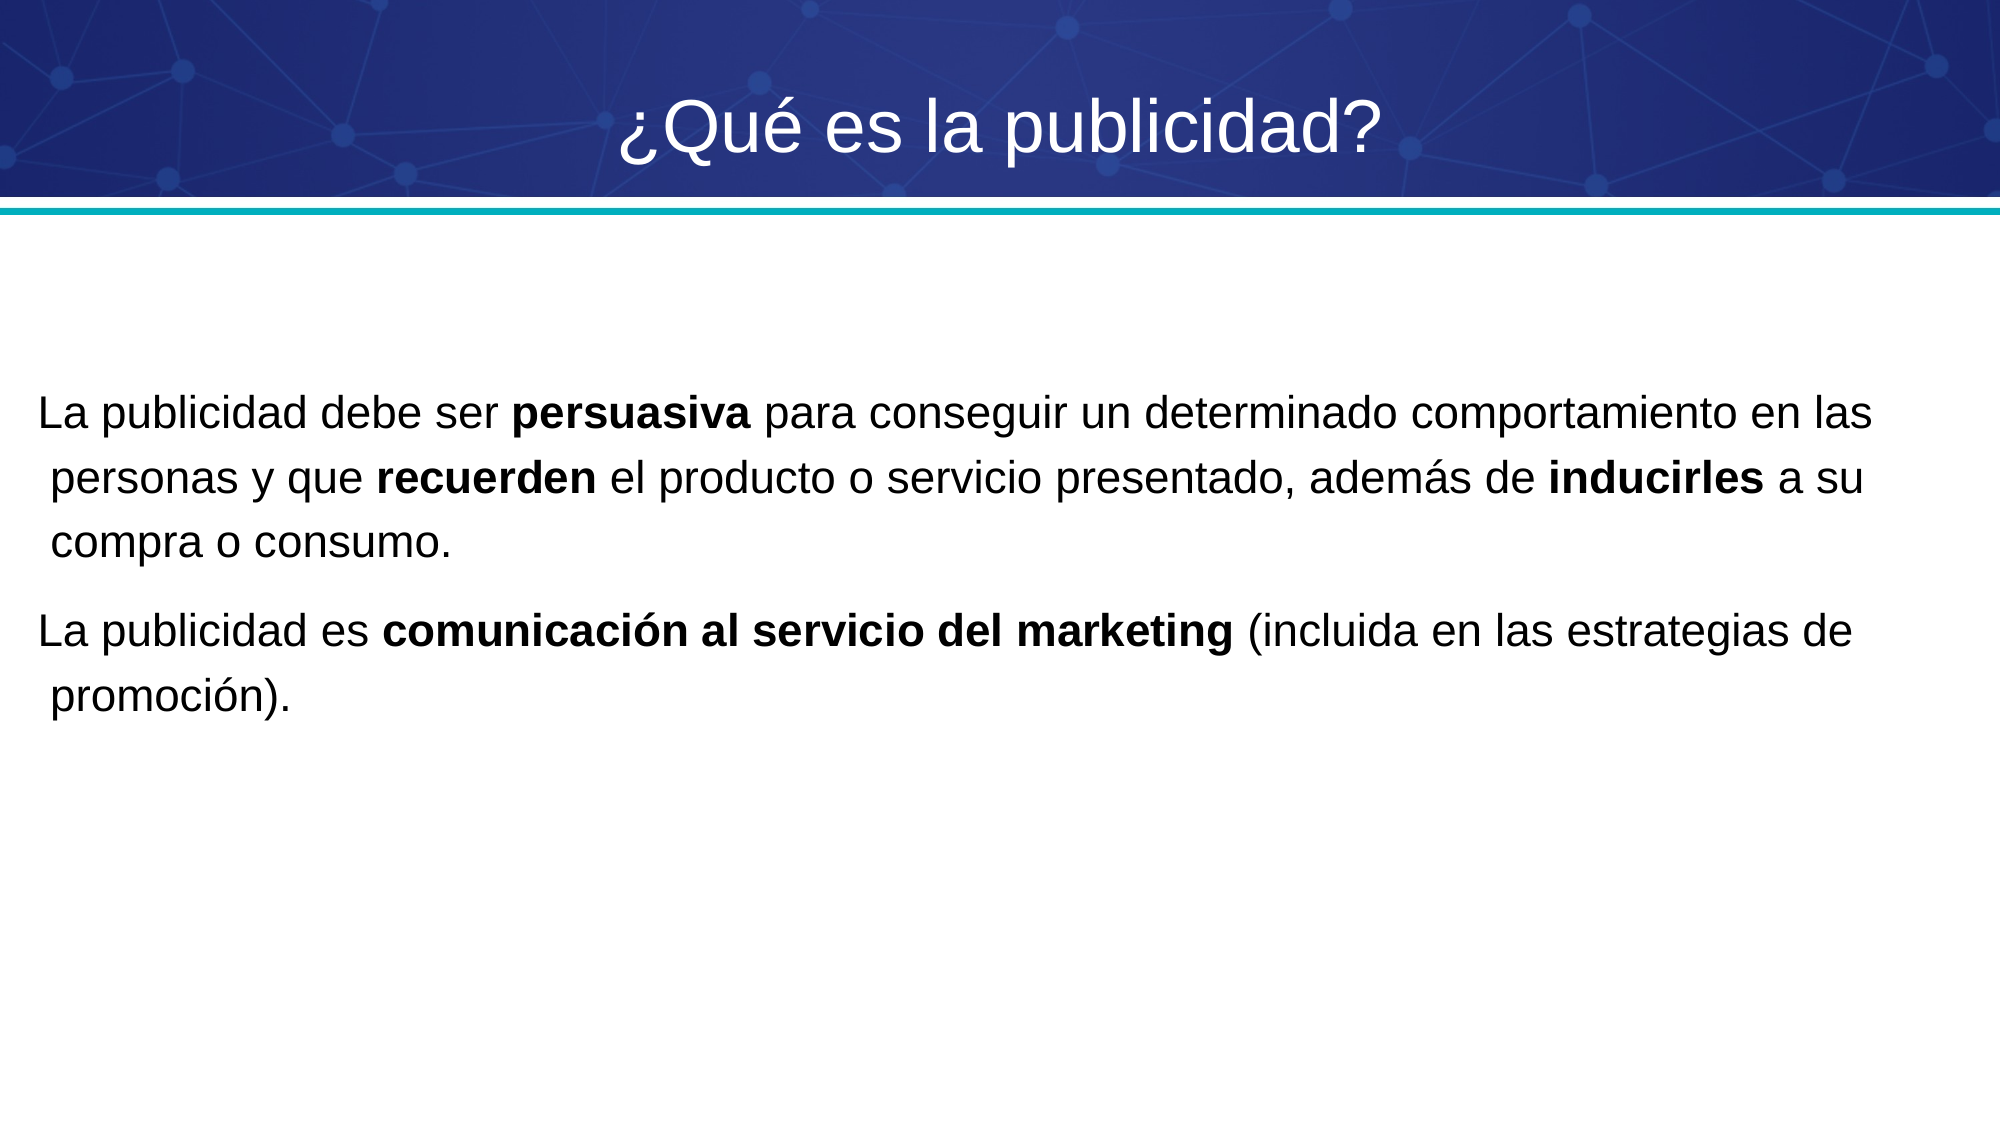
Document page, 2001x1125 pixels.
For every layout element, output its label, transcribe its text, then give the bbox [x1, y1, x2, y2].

title ¿Qué es la publicidad? [614, 75, 1386, 265]
picture [0, 0, 2000, 215]
text_box La publicidad debe ser persuasiva para conseguir un determinado comportamiento en las personas y que recuerden el producto o servicio presentado, además de inducirles a su compra o consumo. La publicidad es comunicación al servicio del marketing (incluida en las estrategias de promoción). [35, 371, 1877, 721]
